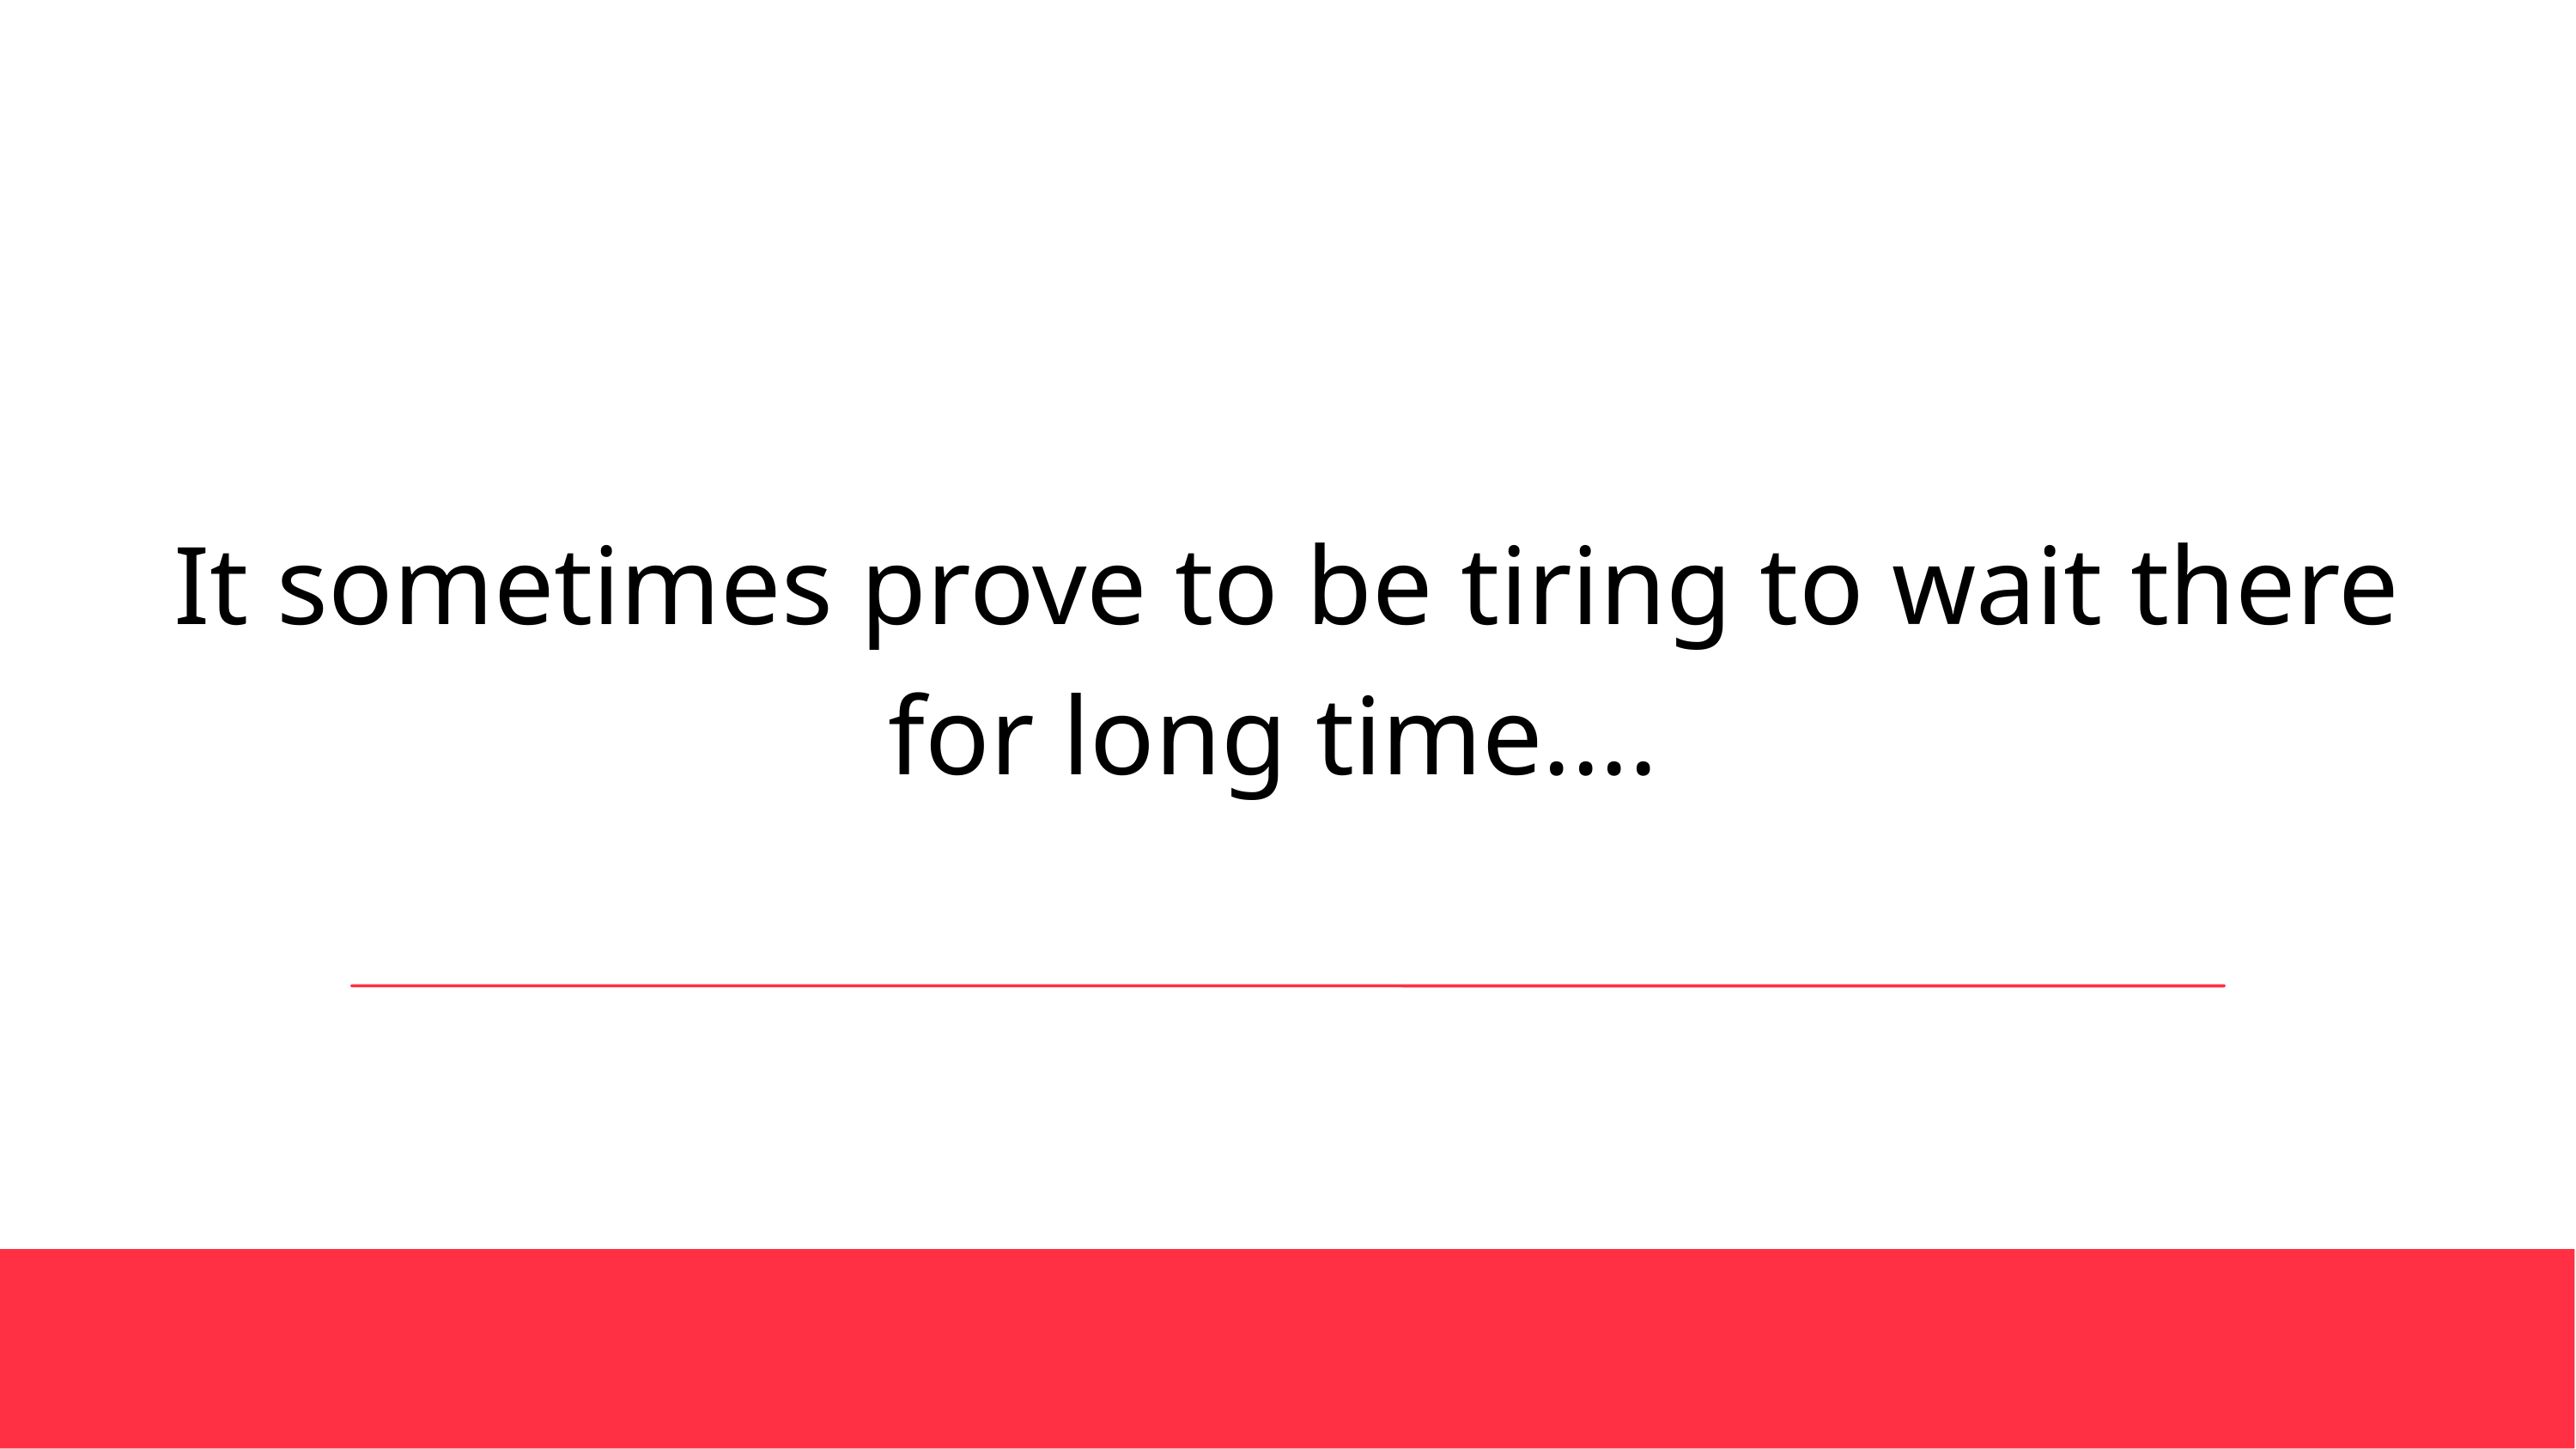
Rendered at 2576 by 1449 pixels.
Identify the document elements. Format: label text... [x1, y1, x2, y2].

text_box [0, 1249, 347, 1449]
text_box [2226, 1249, 2575, 1449]
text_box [351, 789, 2225, 1449]
text_box It sometimes prove to be tiring to wait there for long time.... [173, 495, 2402, 797]
